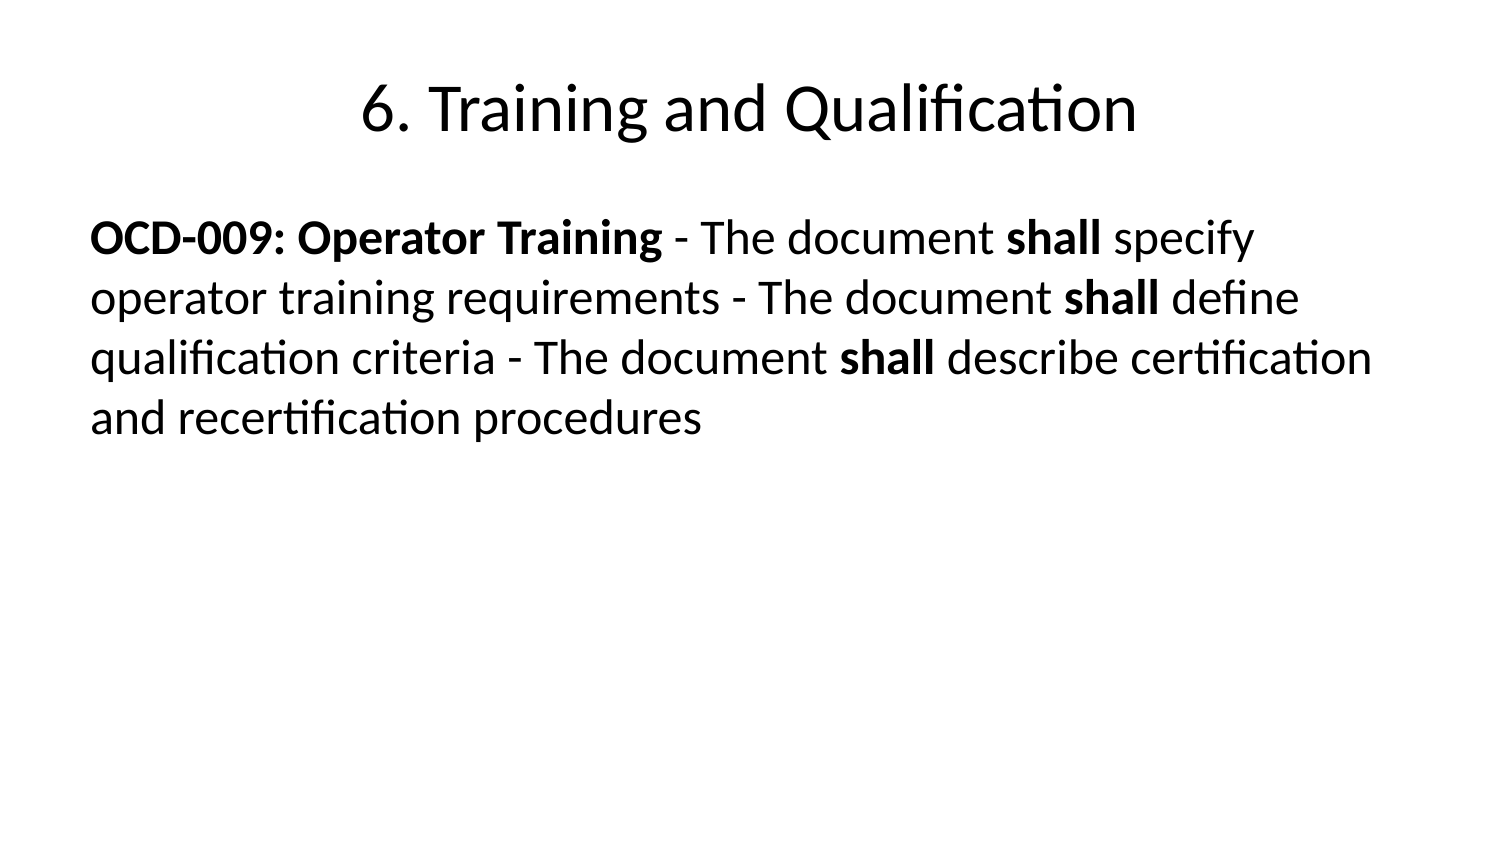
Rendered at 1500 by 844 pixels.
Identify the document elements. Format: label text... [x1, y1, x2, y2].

title 6. Training and Qualification [75, 33, 1425, 175]
list OCD-009: Operator Training - The document shall specify operator training requirements - The document shall define qualification criteria - The document shall describe certification and recertification procedures [75, 196, 1425, 754]
